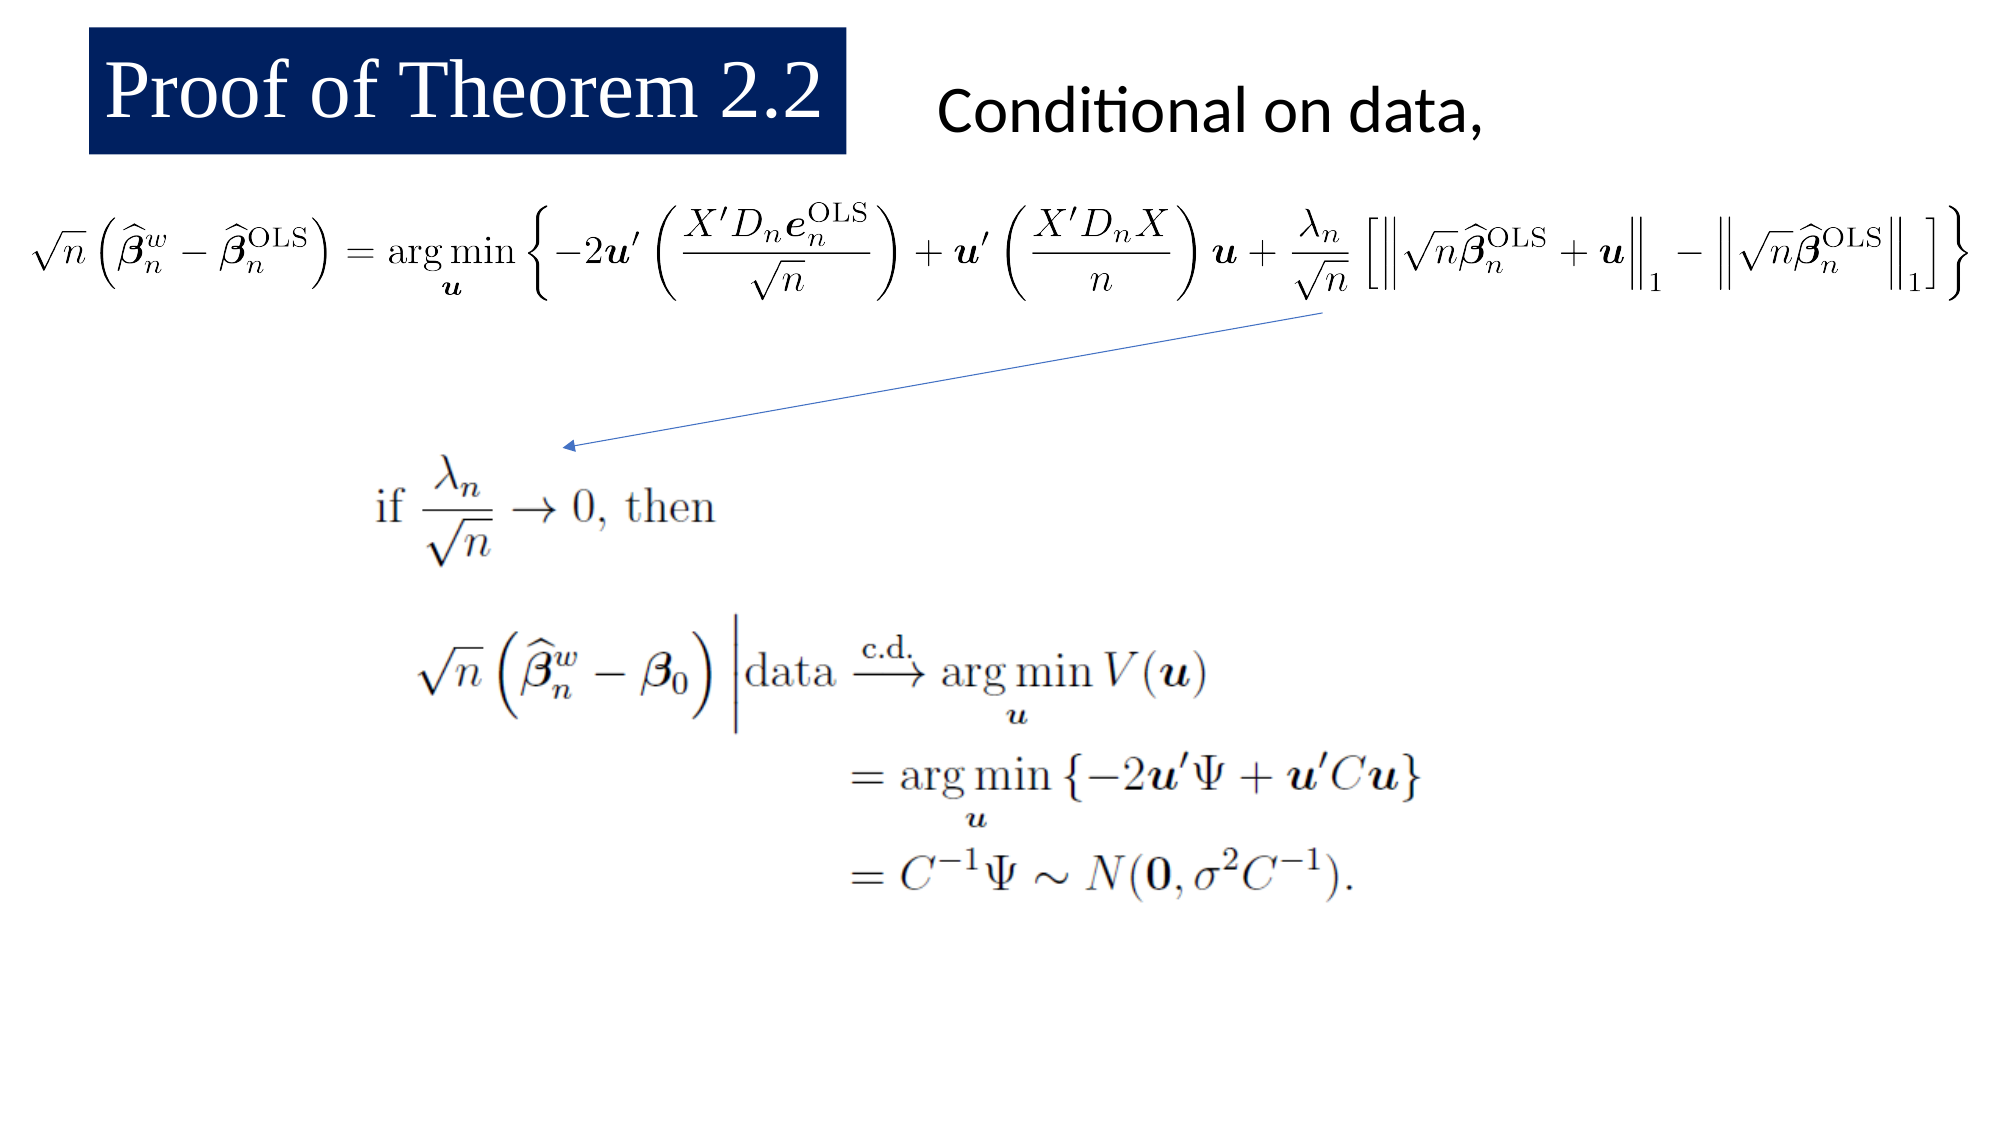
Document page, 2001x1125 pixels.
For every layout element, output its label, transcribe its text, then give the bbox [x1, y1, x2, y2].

picture [32, 202, 1968, 301]
picture [371, 447, 1453, 934]
text_box Conditional on data, [923, 58, 1883, 154]
text_box Proof of Theorem 2.2 [89, 27, 847, 155]
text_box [562, 312, 1323, 448]
